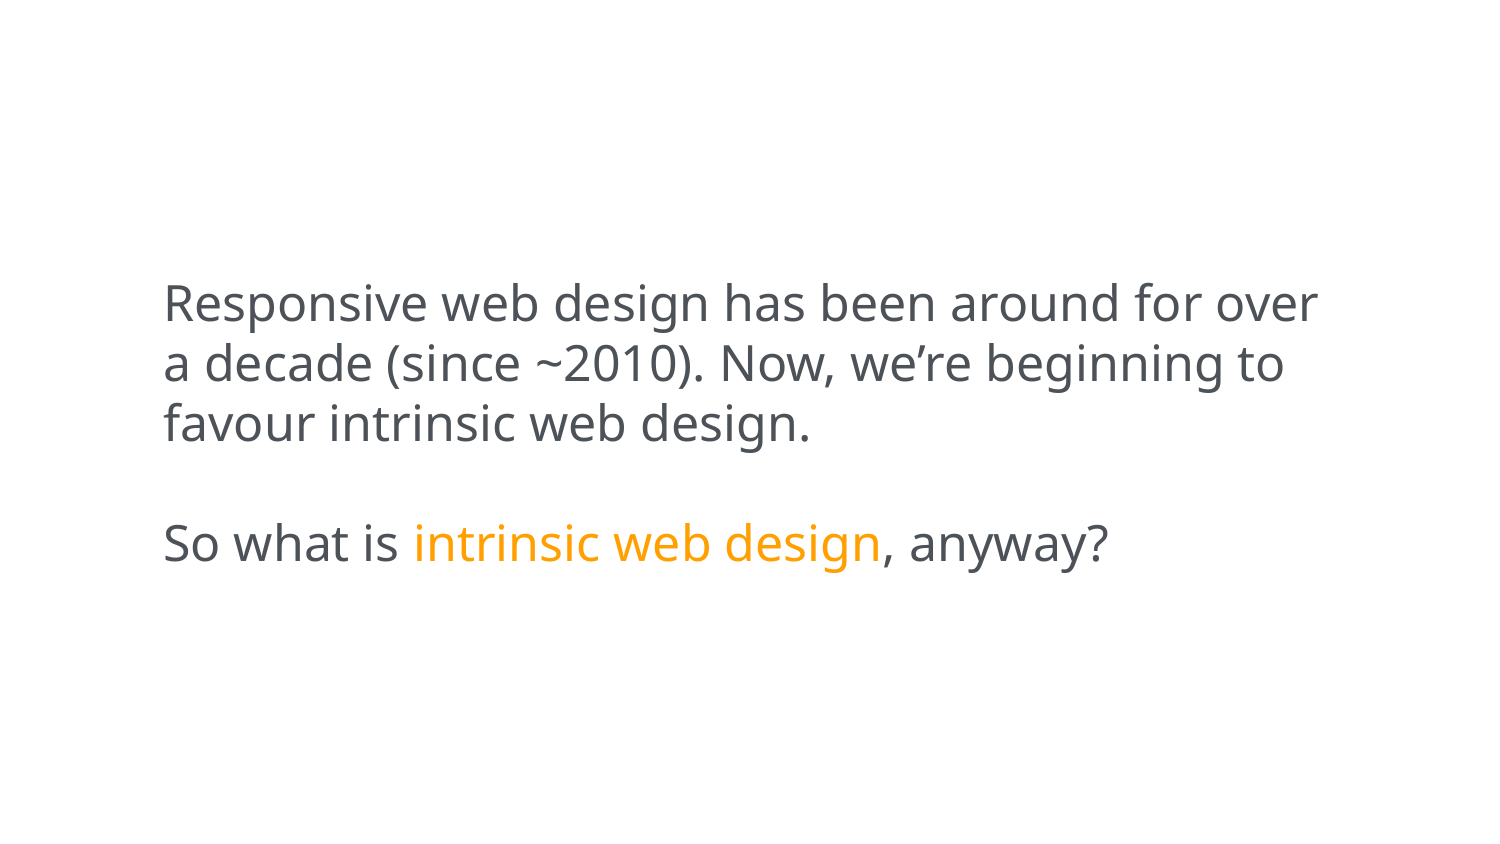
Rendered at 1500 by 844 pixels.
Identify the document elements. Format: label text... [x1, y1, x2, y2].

text_box Responsive web design has been around for over a decade (since ~2010). Now, we’re beginning to favour intrinsic web design. So what is intrinsic web design, anyway? [148, 190, 1352, 654]
